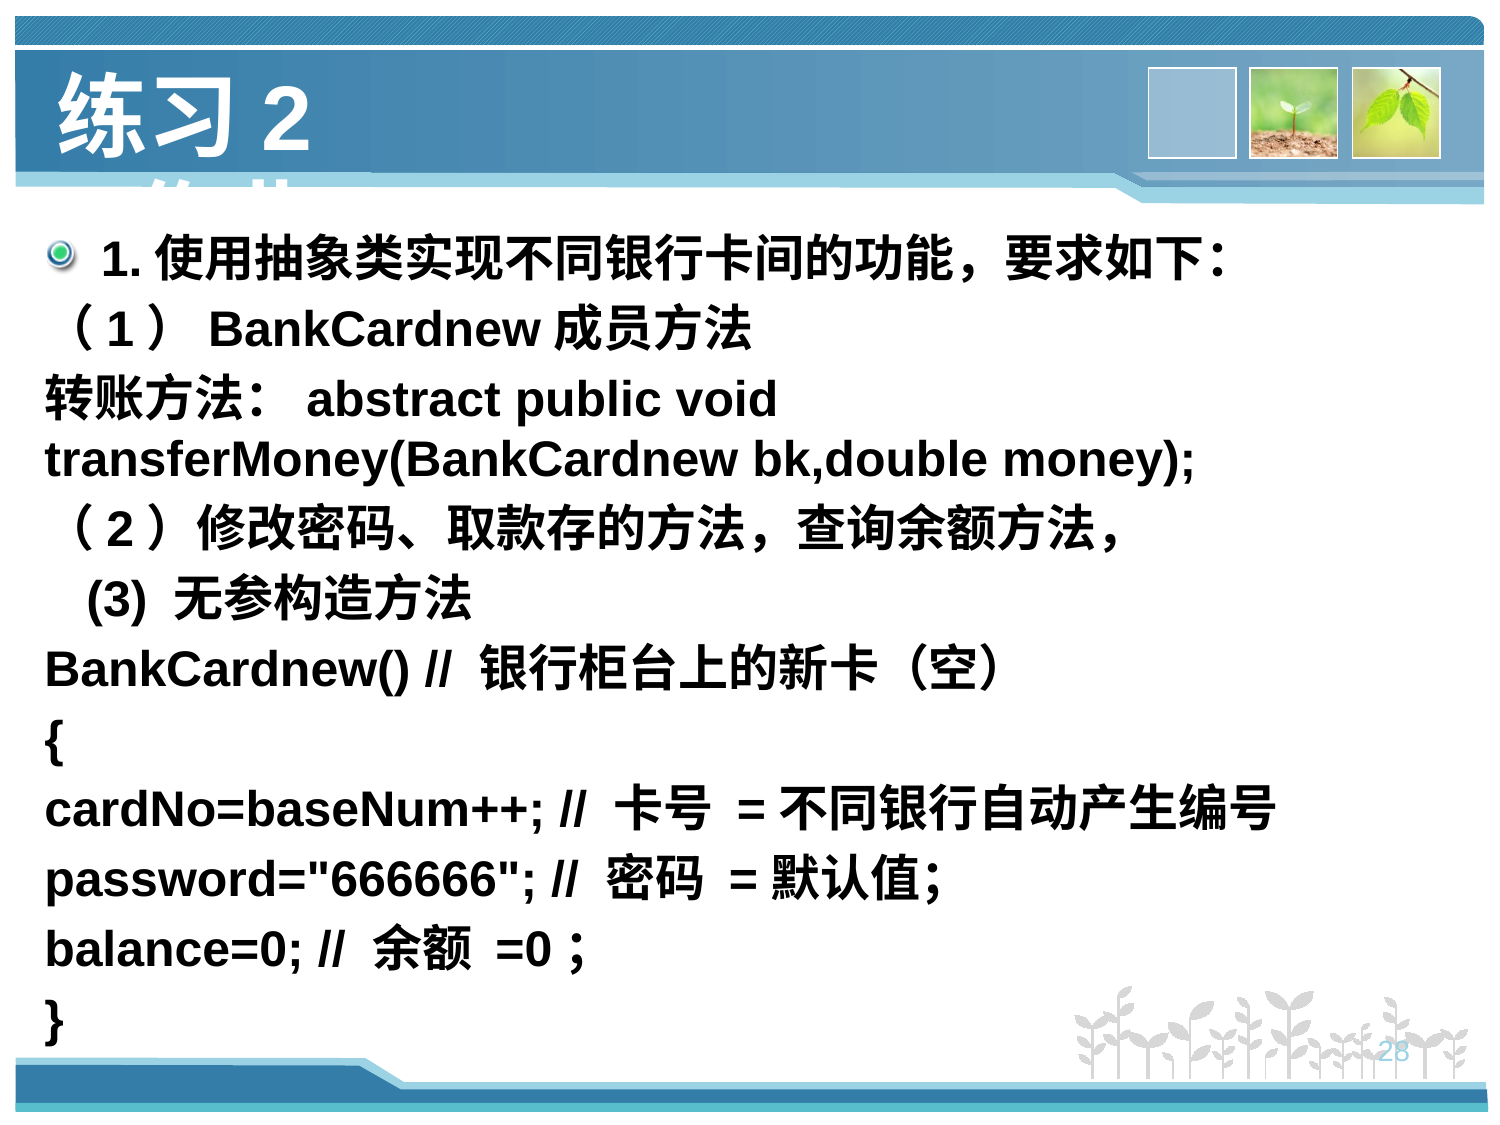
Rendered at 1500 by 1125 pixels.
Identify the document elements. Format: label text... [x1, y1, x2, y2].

title 作业 [75, 39, 1138, 149]
picture [44, 238, 81, 275]
text_box 28 [1074, 1024, 1425, 1103]
picture [1251, 69, 1337, 149]
list 1.使用抽象类实现不同银行卡间的功能，要求如下： （1）BankCardnew成员方法 转账方法：abstract public void transferMoney(BankCardnew bk,double money); （2）修改密码、取款存的方法，查询余额方法， (3) 无参构造方法 BankCardnew() // 银行柜台上的新卡（空） { cardNo=baseNum++; // 卡号 =不同银行自动产生编号 password="666666"; // 密码 =默认值； balance=0; // 余额 =0； } [29, 149, 1380, 926]
text_box 练习2 [41, 42, 1104, 186]
picture [1353, 69, 1439, 157]
